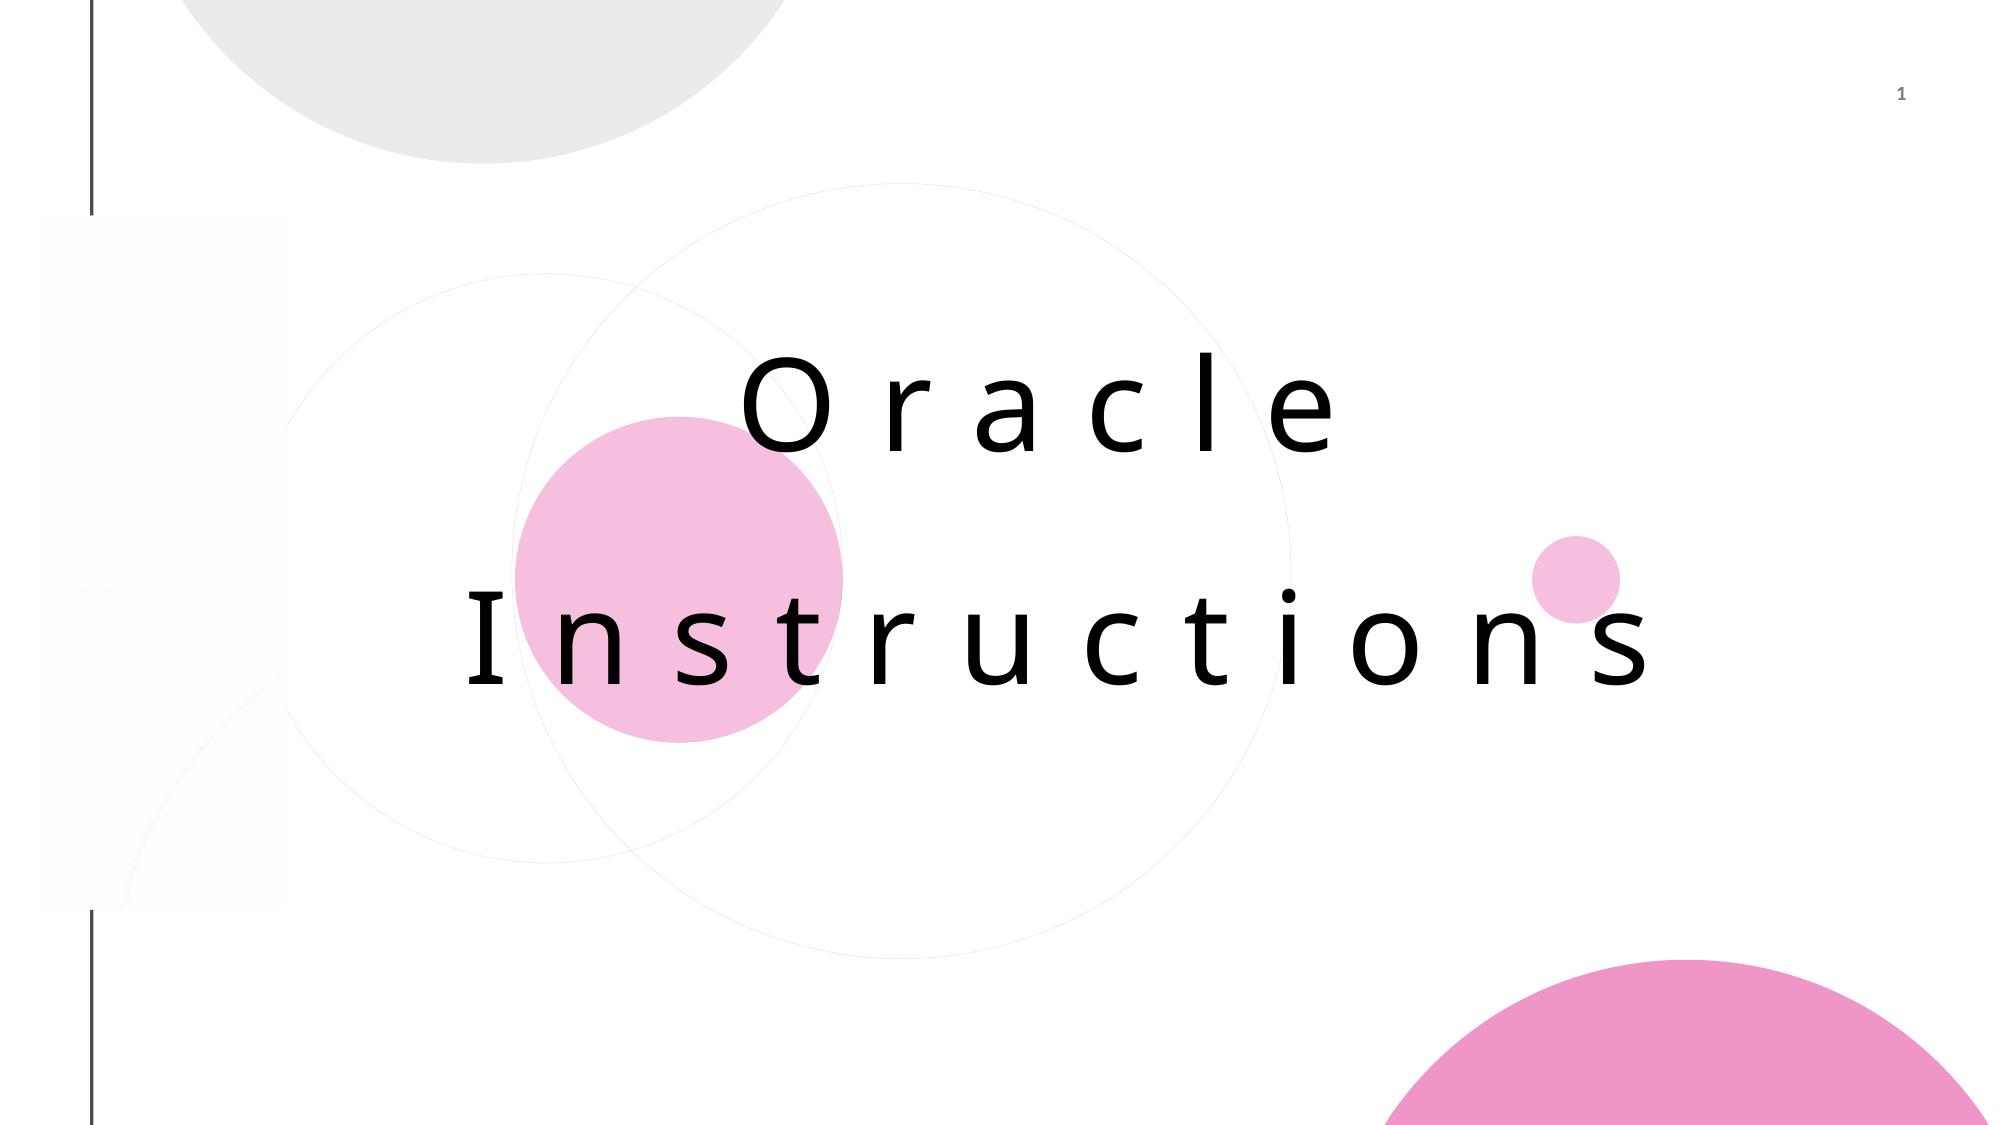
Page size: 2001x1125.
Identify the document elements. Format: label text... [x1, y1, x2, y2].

title Oracle Instructions [286, 241, 1934, 729]
picture [0, 217, 508, 909]
